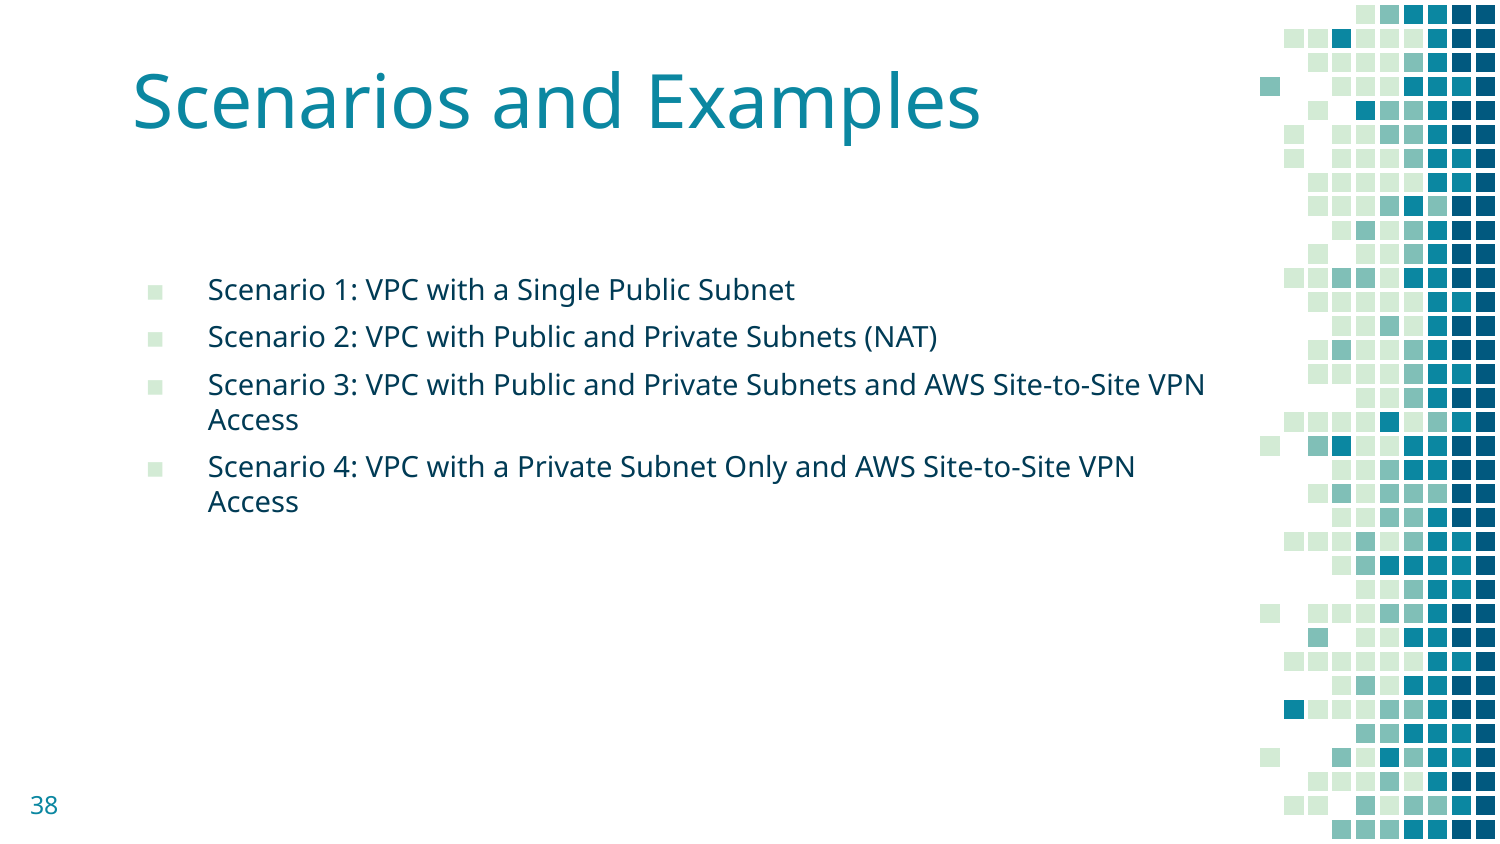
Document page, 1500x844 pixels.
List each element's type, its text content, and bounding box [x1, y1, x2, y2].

title Scenarios and Examples [117, 17, 1227, 159]
slide_number 38 [15, 774, 105, 839]
list Scenario 1: VPC with a Single Public Subnet Scenario 2: VPC with Public and Private Subnets (NAT) Scenario 3: VPC with Public and Private Subnets and AWS Site-to-Site VPN Access Scenario 4: VPC with a Private Subnet Only and AWS Site-to-Site VPN Access [117, 256, 1227, 593]
